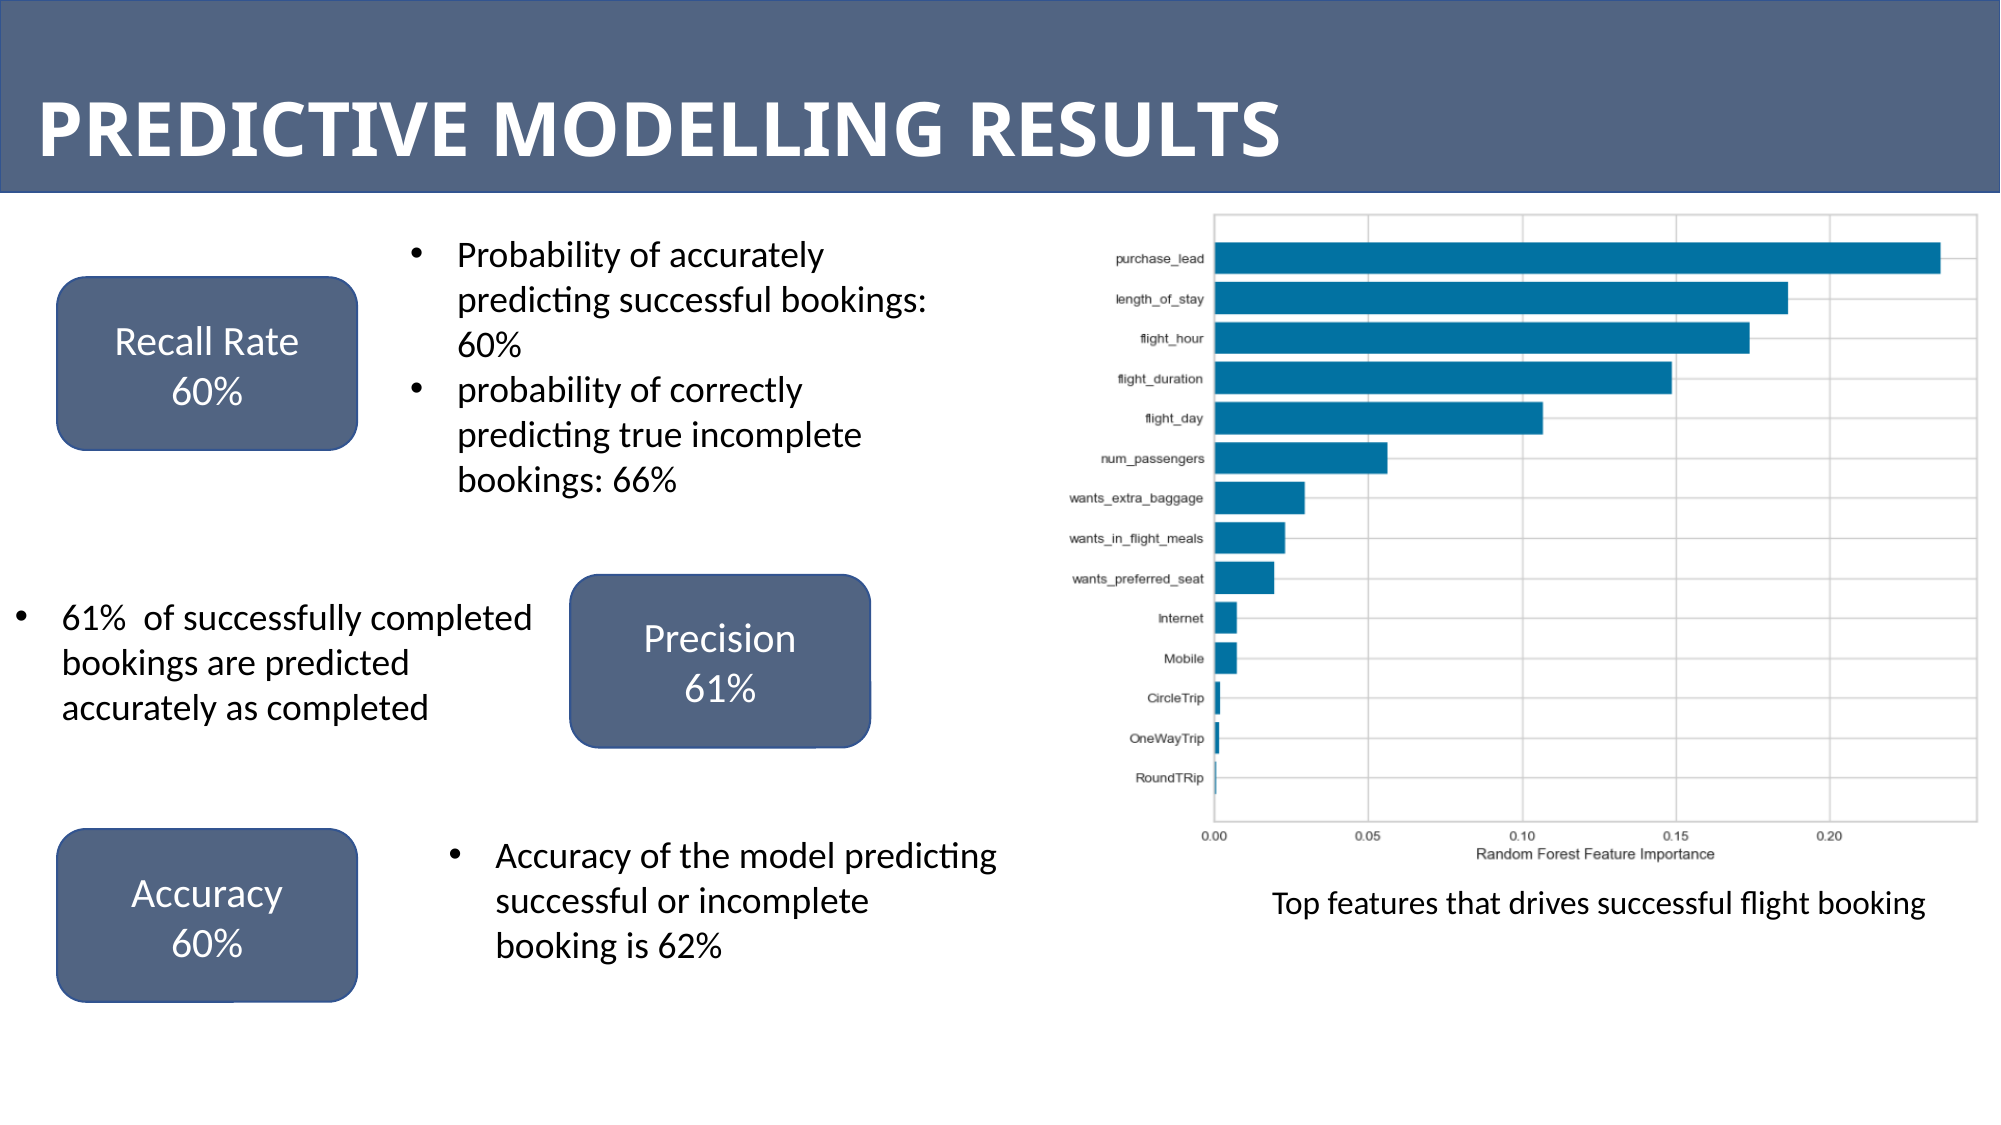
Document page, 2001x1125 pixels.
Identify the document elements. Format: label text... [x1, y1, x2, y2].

text_box Precision 61% [574, 573, 872, 749]
text_box Recall Rate 60% [56, 276, 359, 451]
title DKHH [137, 193, 1543, 278]
picture [1015, 206, 1989, 874]
text_box Top features that drives successful flight booking [1233, 874, 1966, 929]
text_box Accuracy 60% [56, 828, 359, 1003]
text_box [0, 0, 2000, 193]
text_box 61% of successfully completed bookings are predicted accurately as completed [0, 585, 582, 736]
text_box Accuracy of the model predicting successful or incomplete booking is 62% [433, 823, 1016, 974]
text_box PREDICTIVE MODELLING RESULTS [0, 74, 1378, 180]
text_box Probability of accurately predicting successful bookings: 60% probability of correctly predicting true incomplete bookings: 66% [395, 222, 977, 508]
